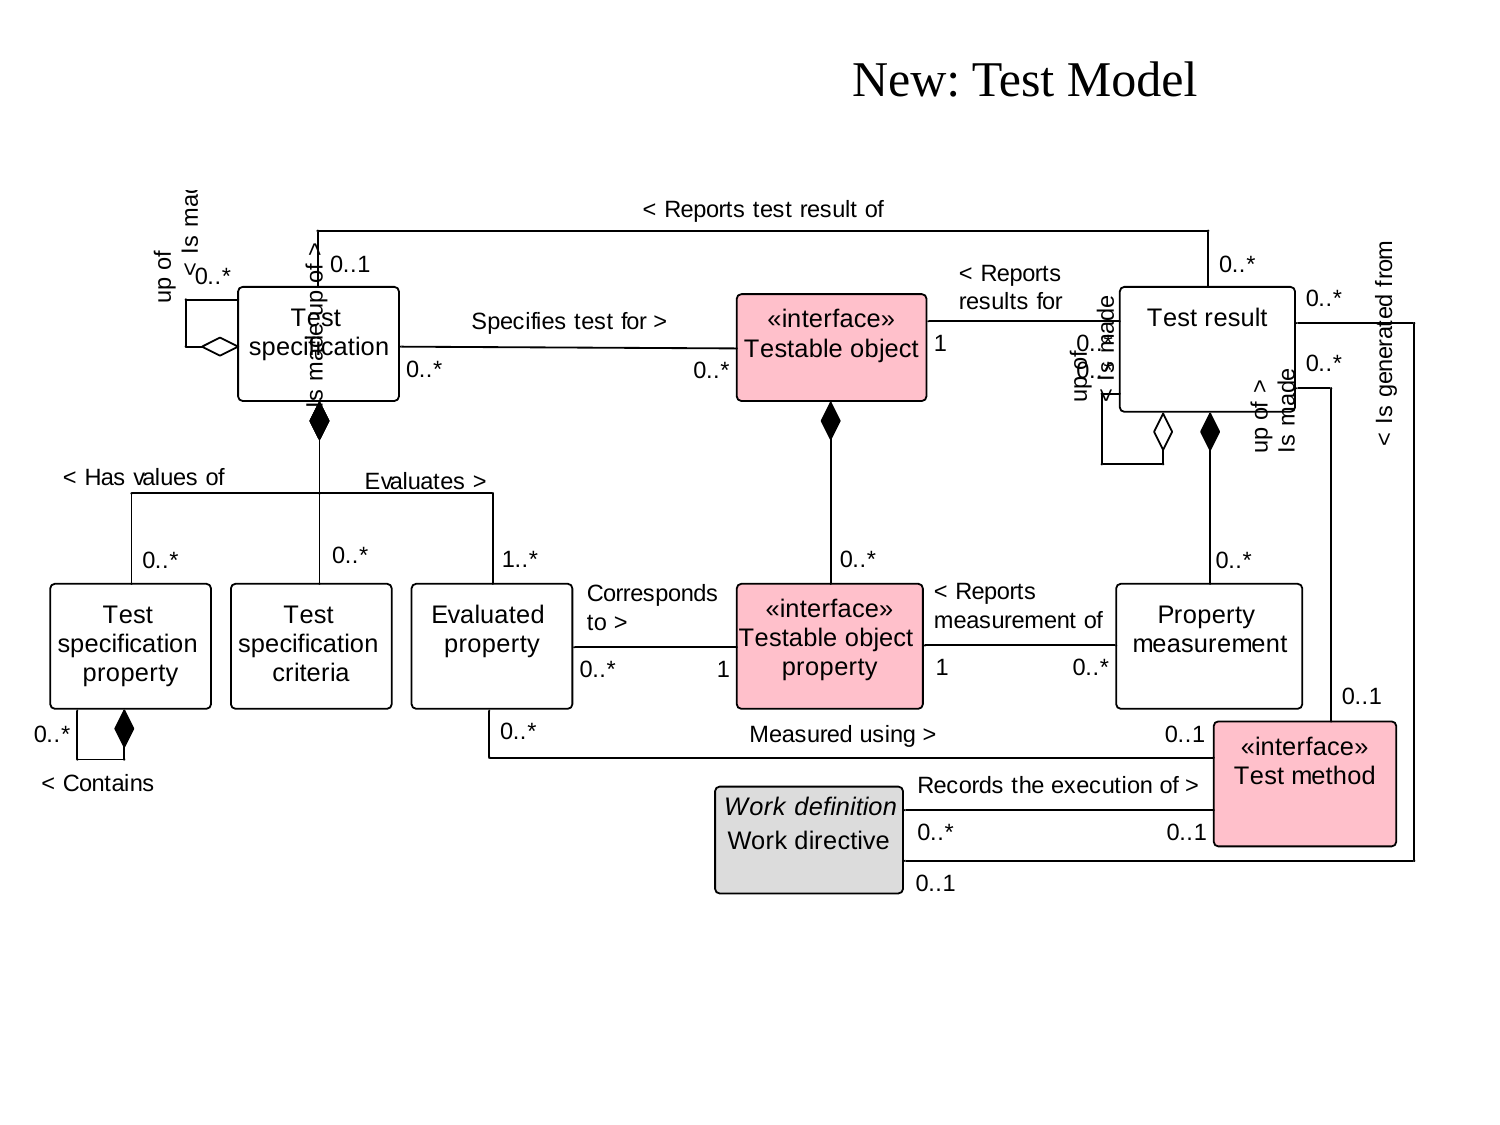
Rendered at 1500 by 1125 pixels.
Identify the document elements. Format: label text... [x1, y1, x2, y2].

picture [31, 190, 1456, 897]
text_box New: Test Model [852, 46, 1199, 107]
